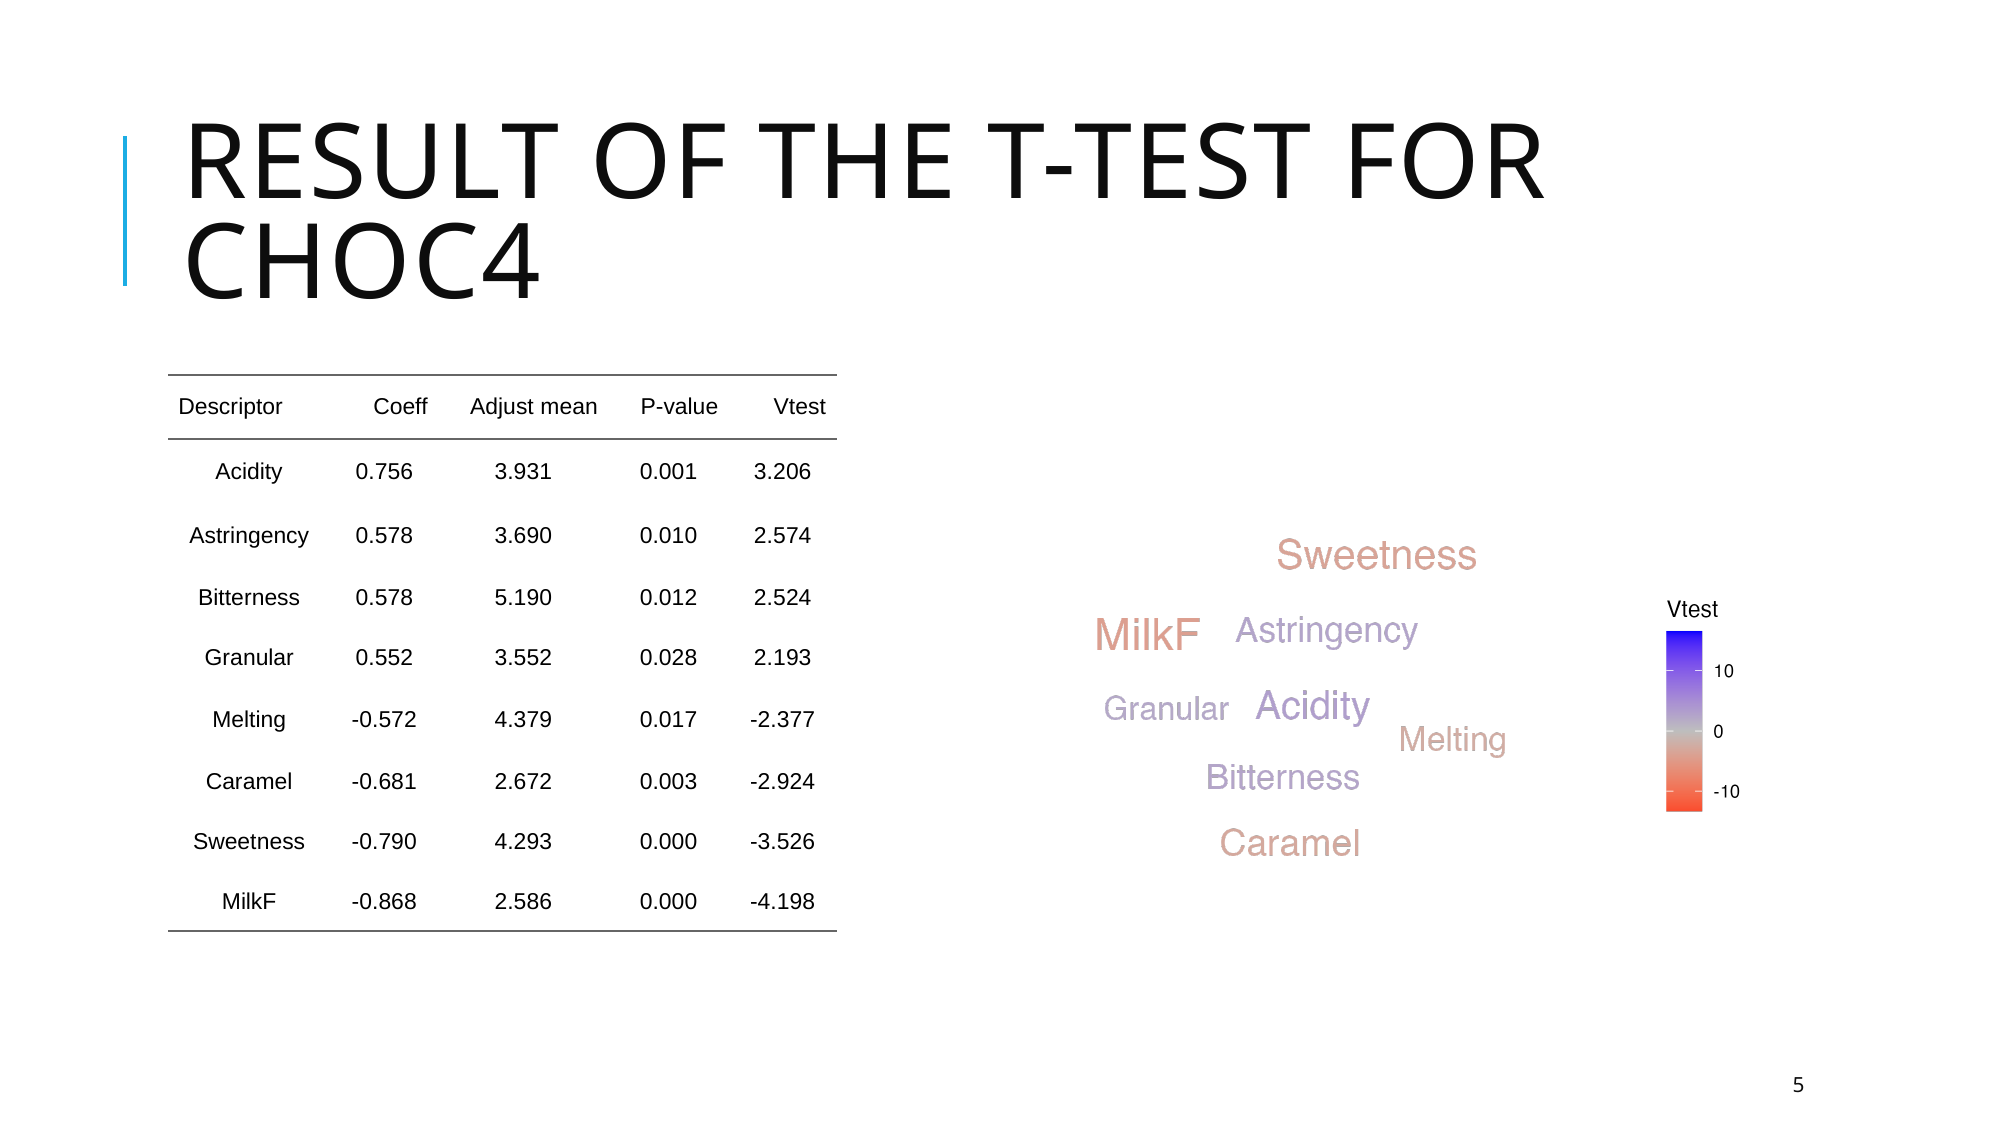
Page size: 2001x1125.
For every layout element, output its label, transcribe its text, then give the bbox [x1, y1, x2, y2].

table_cell 0.552 [330, 627, 438, 687]
table_cell 2.672 [438, 751, 608, 811]
table_header Descriptor [168, 376, 330, 438]
table_cell 2.193 [729, 627, 837, 687]
table_cell Bitterness [168, 567, 330, 627]
table_cell 4.293 [438, 811, 608, 872]
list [982, 374, 1763, 1036]
table_cell 0.003 [608, 751, 729, 811]
table_cell 2.586 [438, 872, 608, 930]
table_cell 3.206 [729, 440, 837, 503]
title Result of the T-test for choc4 [168, 96, 1763, 342]
table_header Adjust mean [438, 376, 608, 438]
table_cell 0.756 [330, 440, 438, 503]
table_cell Melting [168, 687, 330, 751]
table_cell 4.379 [438, 687, 608, 751]
table_header Vtest [729, 376, 837, 438]
table_cell 5.190 [438, 567, 608, 627]
table_cell 0.578 [330, 567, 438, 627]
table_cell 0.010 [608, 503, 729, 567]
table_cell 0.001 [608, 440, 729, 503]
table_cell -0.681 [330, 751, 438, 811]
table_cell 0.028 [608, 627, 729, 687]
table_cell -0.790 [330, 811, 438, 872]
table_cell -3.526 [729, 811, 837, 872]
table_cell 3.552 [438, 627, 608, 687]
table_cell -2.924 [729, 751, 837, 811]
table_cell Acidity [168, 440, 330, 503]
table_cell 0.012 [608, 567, 729, 627]
table_cell -0.868 [330, 872, 438, 930]
table_cell 0.000 [608, 872, 729, 930]
table_cell 3.931 [438, 440, 608, 503]
table_cell Granular [168, 627, 330, 687]
slide_number 5 [1777, 1061, 1938, 1107]
table_header P-value [608, 376, 729, 438]
table_cell 2.524 [729, 567, 837, 627]
table_cell 0.000 [608, 811, 729, 872]
table_cell -2.377 [729, 687, 837, 751]
table_cell 2.574 [729, 503, 837, 567]
table_cell Caramel [168, 751, 330, 811]
table_cell 0.017 [608, 687, 729, 751]
table_header Coeff [330, 376, 438, 438]
table_cell 0.578 [330, 503, 438, 567]
table_cell MilkF [168, 872, 330, 930]
table_cell Astringency [168, 503, 330, 567]
table_cell 3.690 [438, 503, 608, 567]
table_cell Sweetness [168, 811, 330, 872]
table_cell -4.198 [729, 872, 837, 930]
table_cell -0.572 [330, 687, 438, 751]
